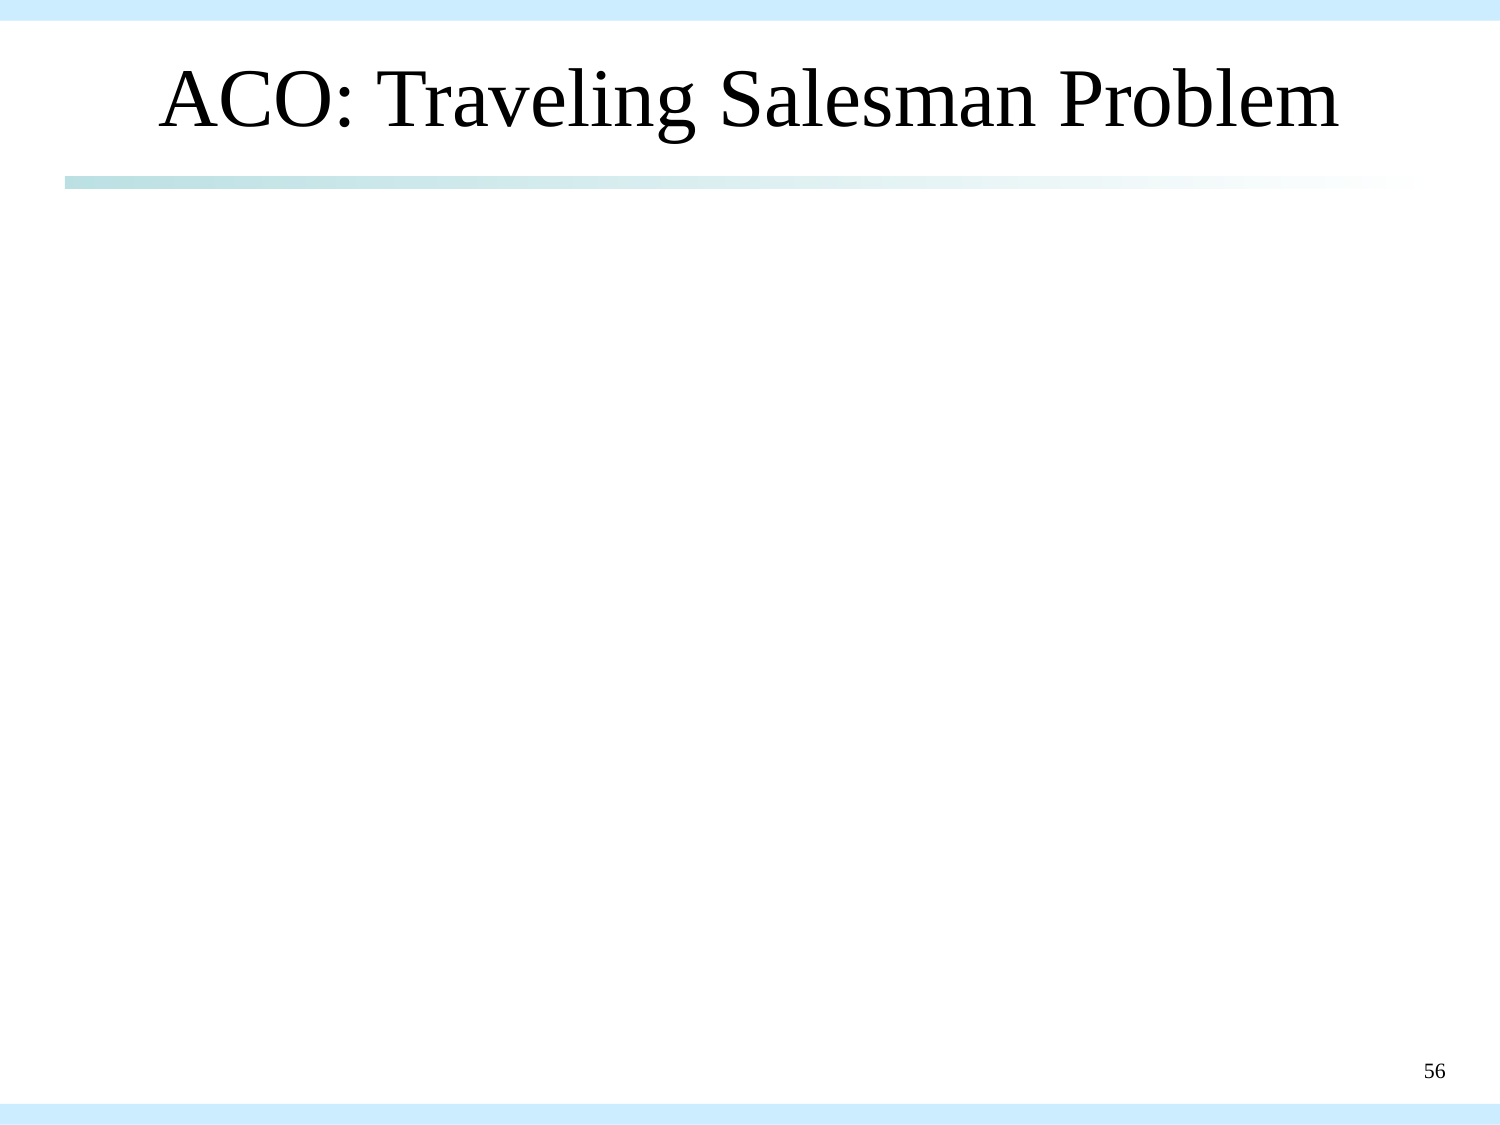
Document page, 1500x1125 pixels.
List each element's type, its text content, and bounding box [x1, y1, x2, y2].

title ACO: Traveling Salesman Problem [74, 20, 1426, 166]
slide_number 56 [1074, 1048, 1461, 1105]
